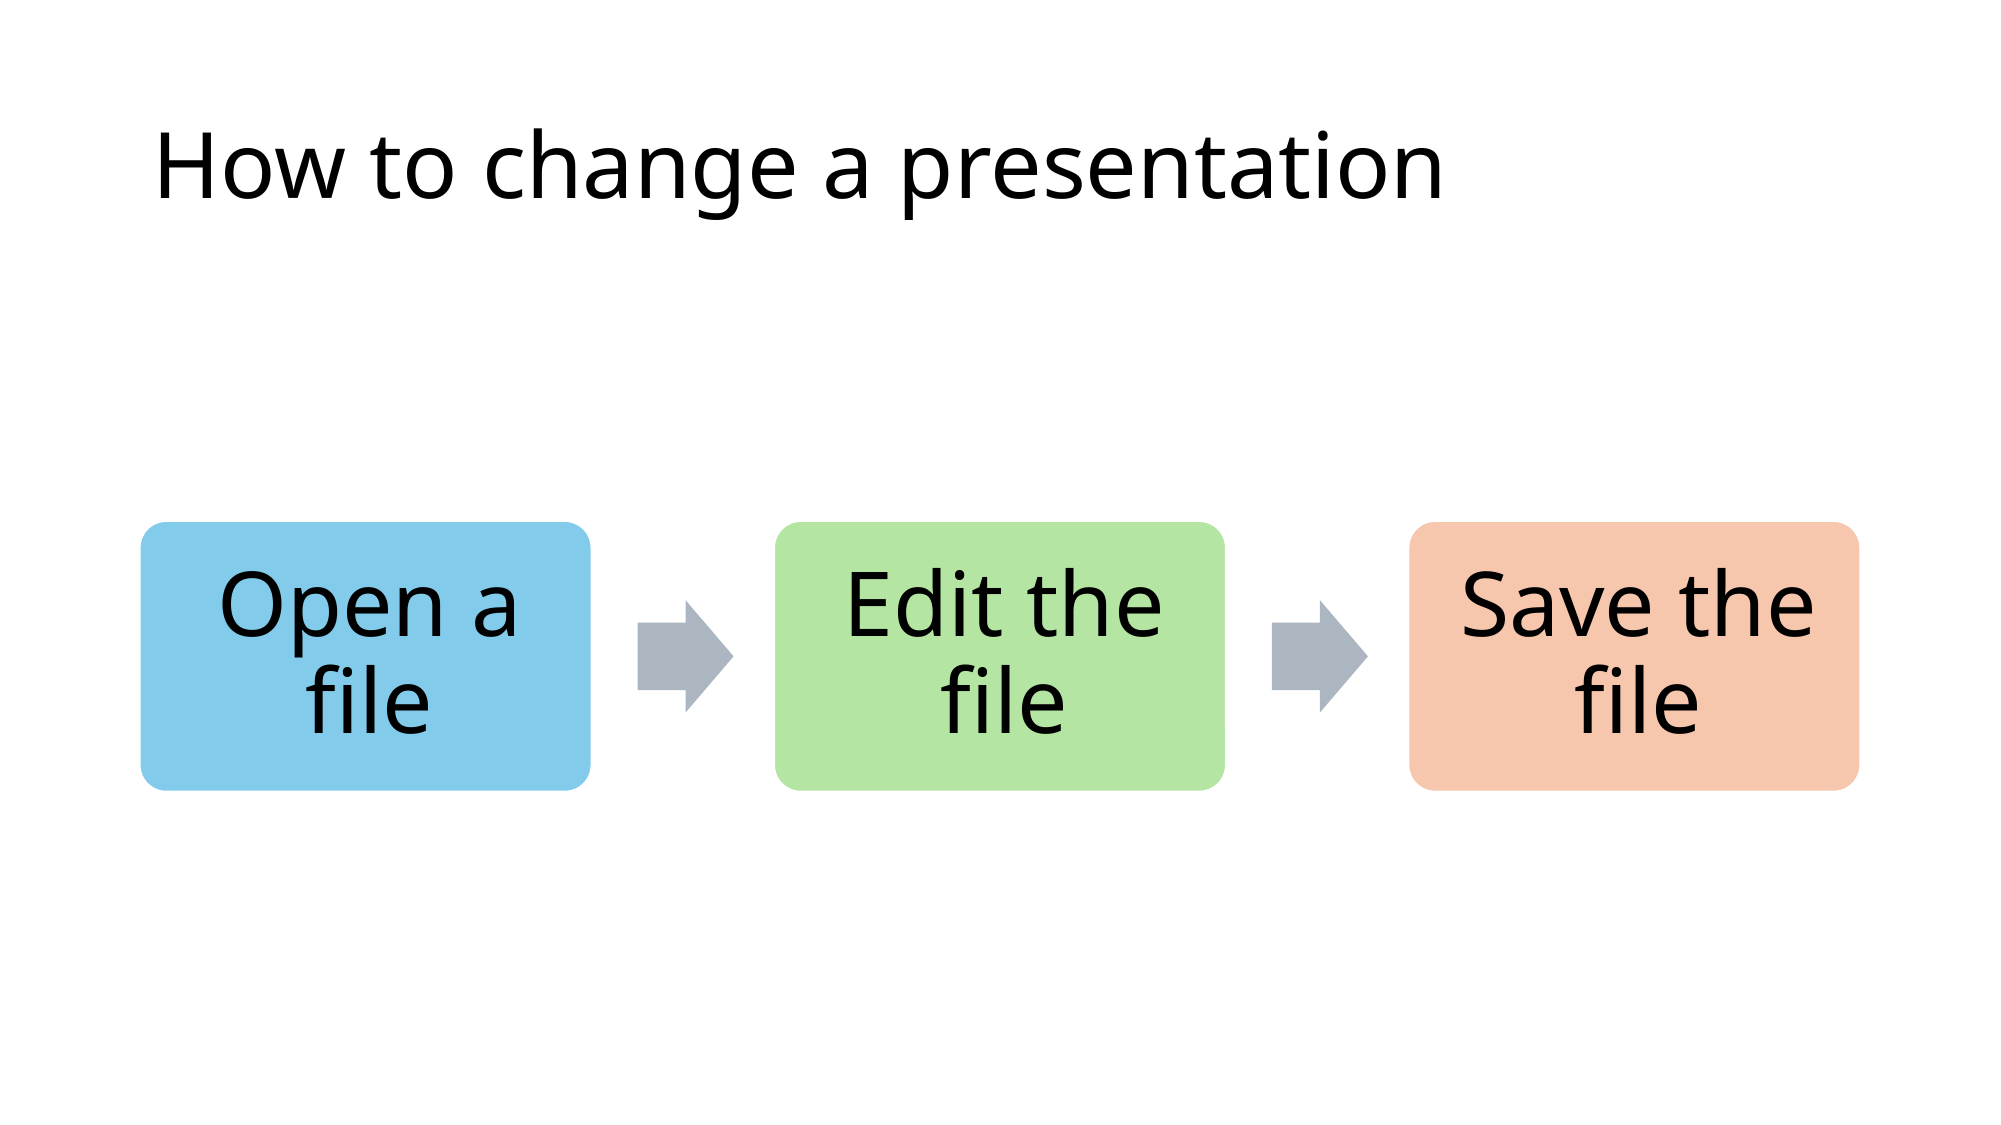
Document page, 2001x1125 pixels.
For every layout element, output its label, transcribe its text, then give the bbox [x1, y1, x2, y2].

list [136, 298, 1863, 1014]
title How to change a presentation [137, 59, 1863, 278]
